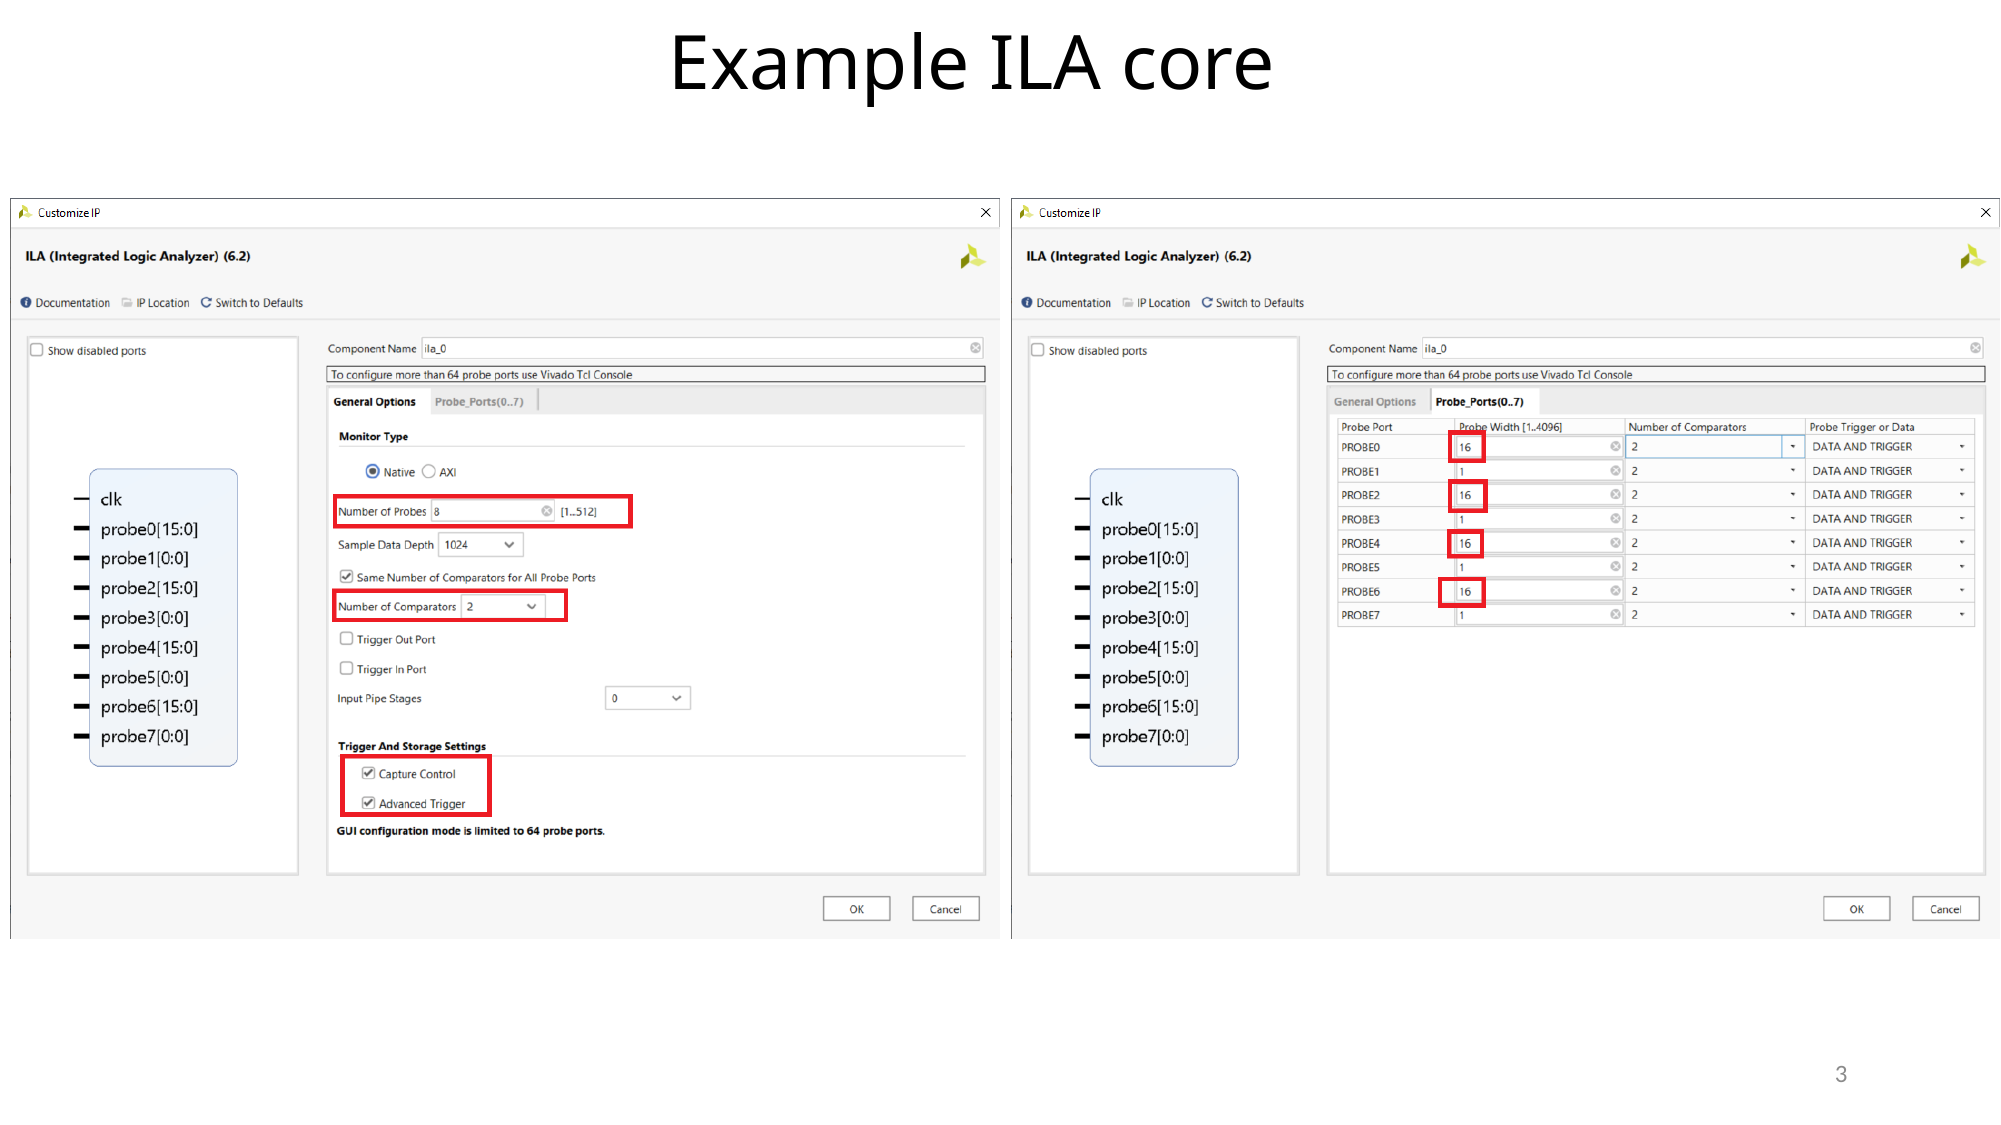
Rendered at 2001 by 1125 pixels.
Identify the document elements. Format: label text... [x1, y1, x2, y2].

picture [1010, 198, 2000, 939]
slide_number 3 [1412, 1042, 1863, 1103]
picture [10, 198, 1000, 939]
title Example ILA core [10, 10, 1933, 113]
